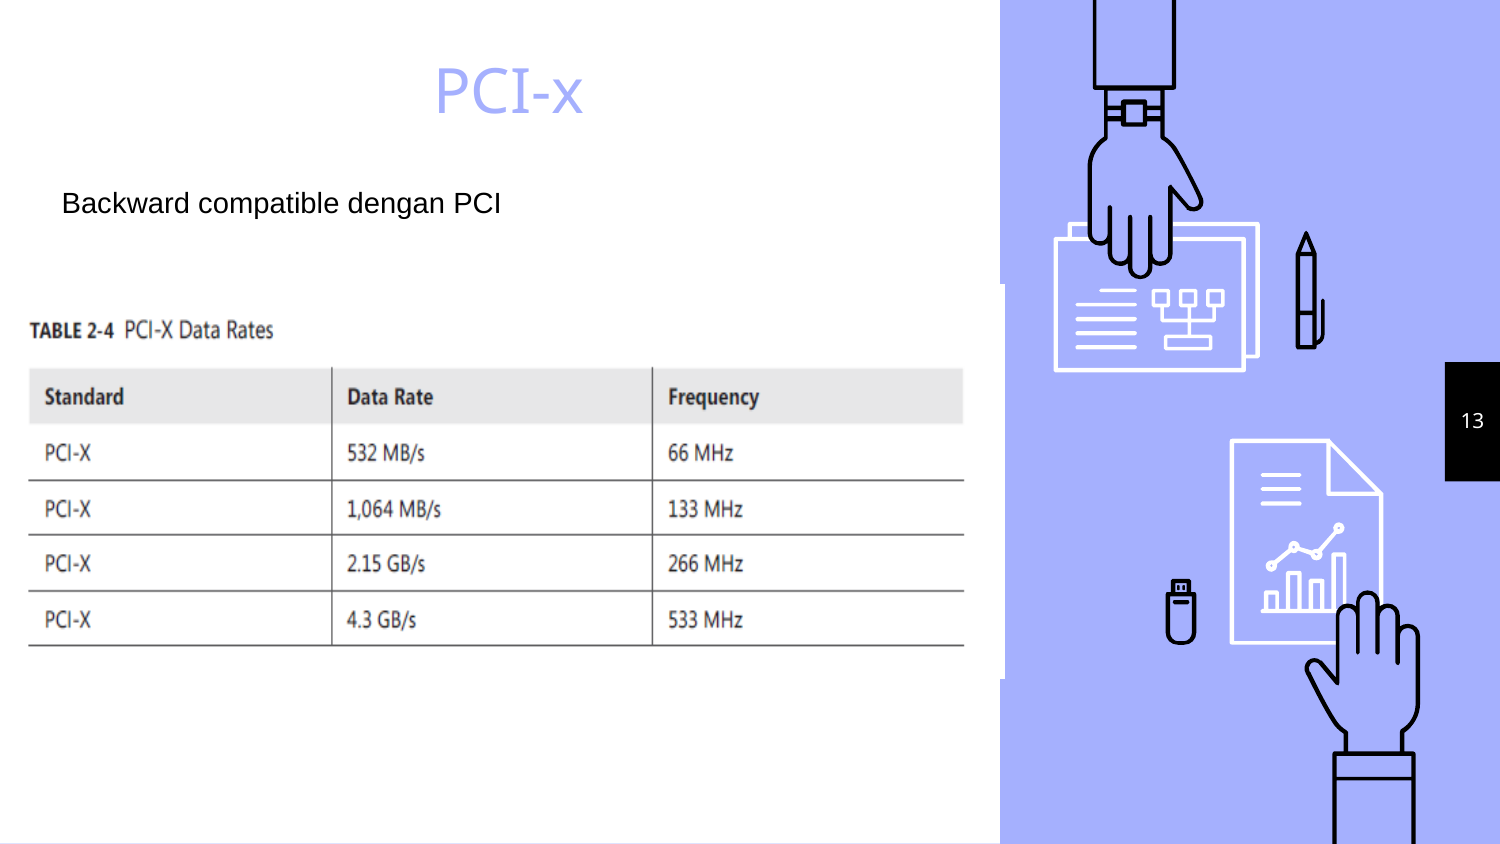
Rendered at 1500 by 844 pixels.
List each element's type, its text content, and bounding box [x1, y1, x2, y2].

picture [0, 284, 1006, 679]
title PCI-x [87, 0, 931, 141]
text_box Backward compatible dengan PCI [46, 177, 900, 227]
slide_number 13 [1444, 362, 1500, 482]
